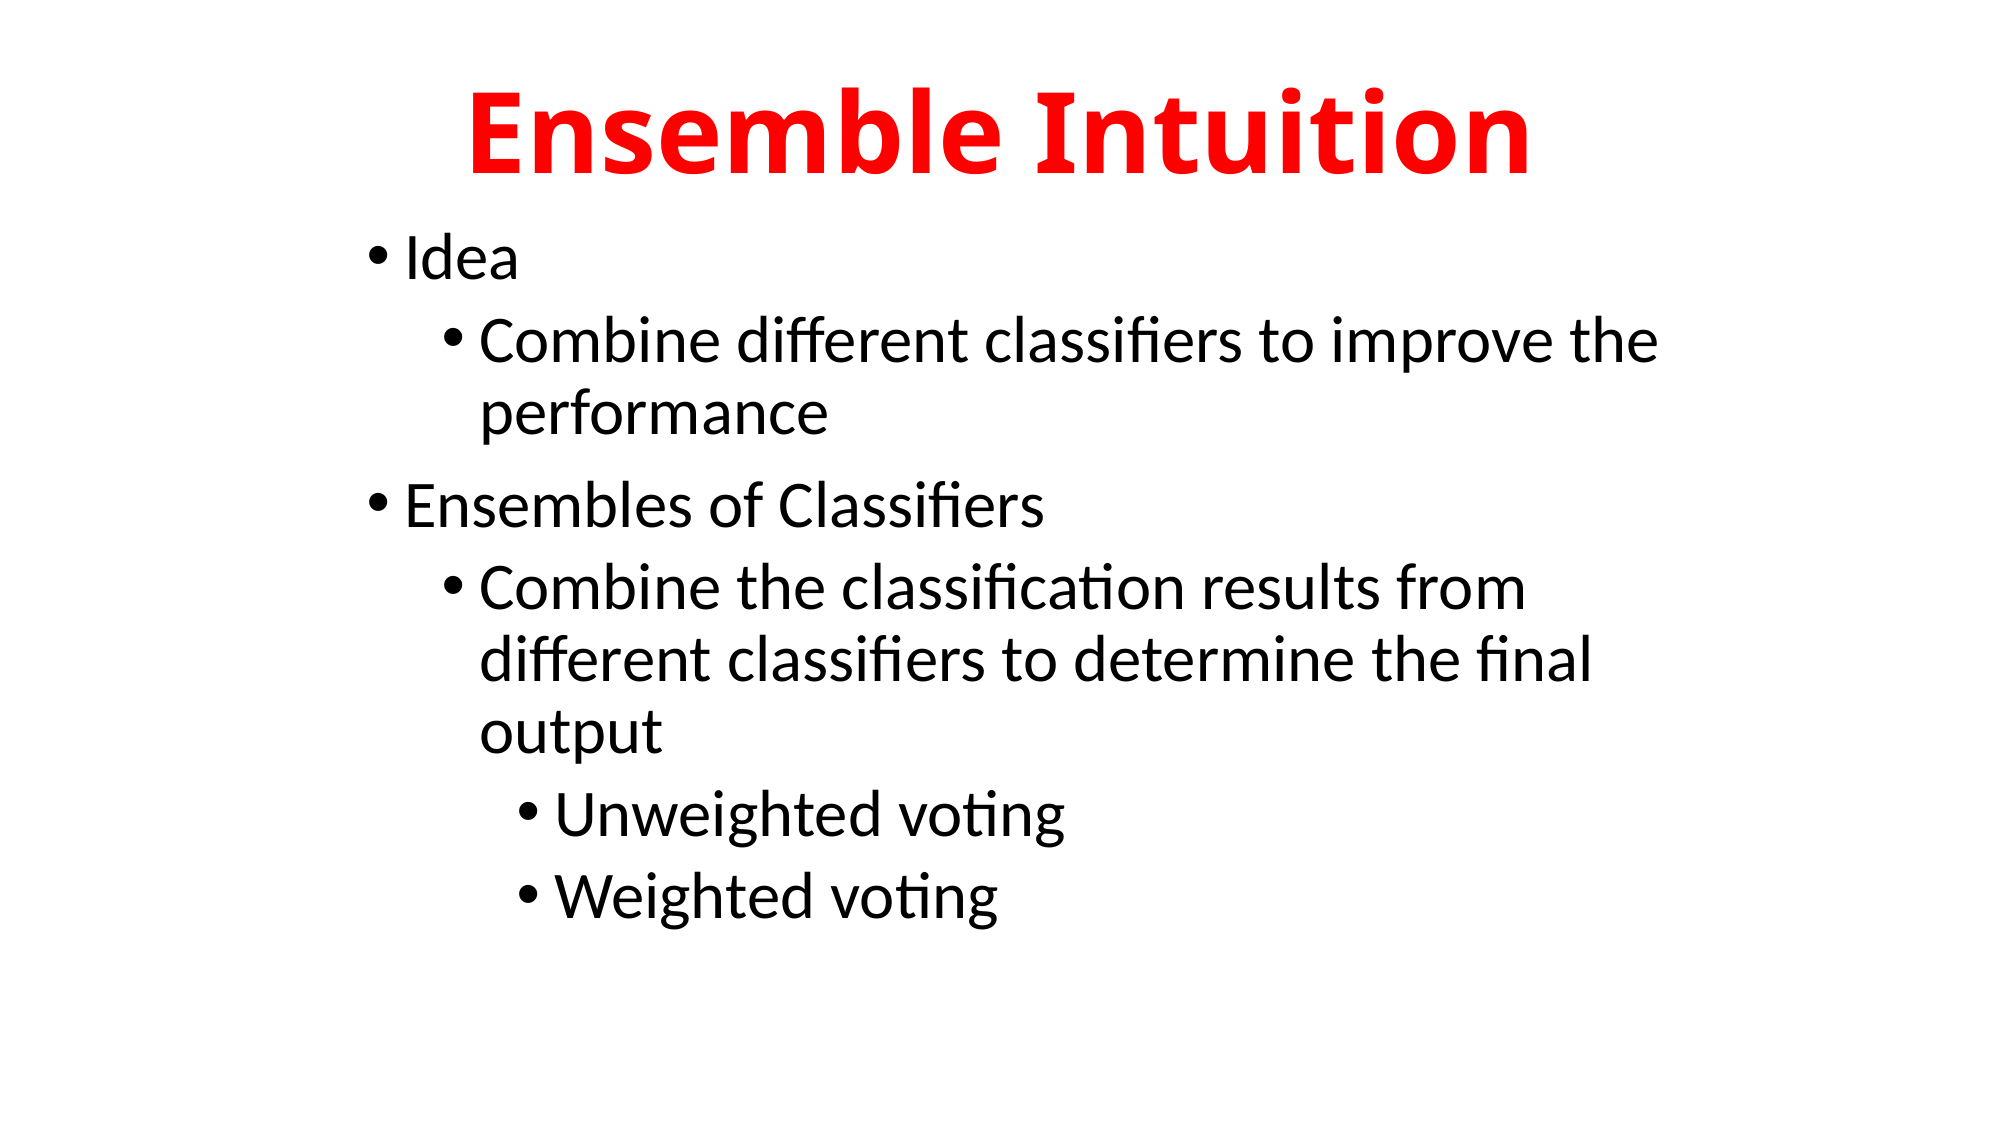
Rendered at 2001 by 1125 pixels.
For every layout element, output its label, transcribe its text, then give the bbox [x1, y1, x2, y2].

list Idea Combine different classifiers to improve the performance Ensembles of Classifiers Combine the classification results from different classifiers to determine the final output Unweighted voting Weighted voting [351, 214, 1705, 1088]
title Ensemble Intuition [137, 59, 1863, 215]
